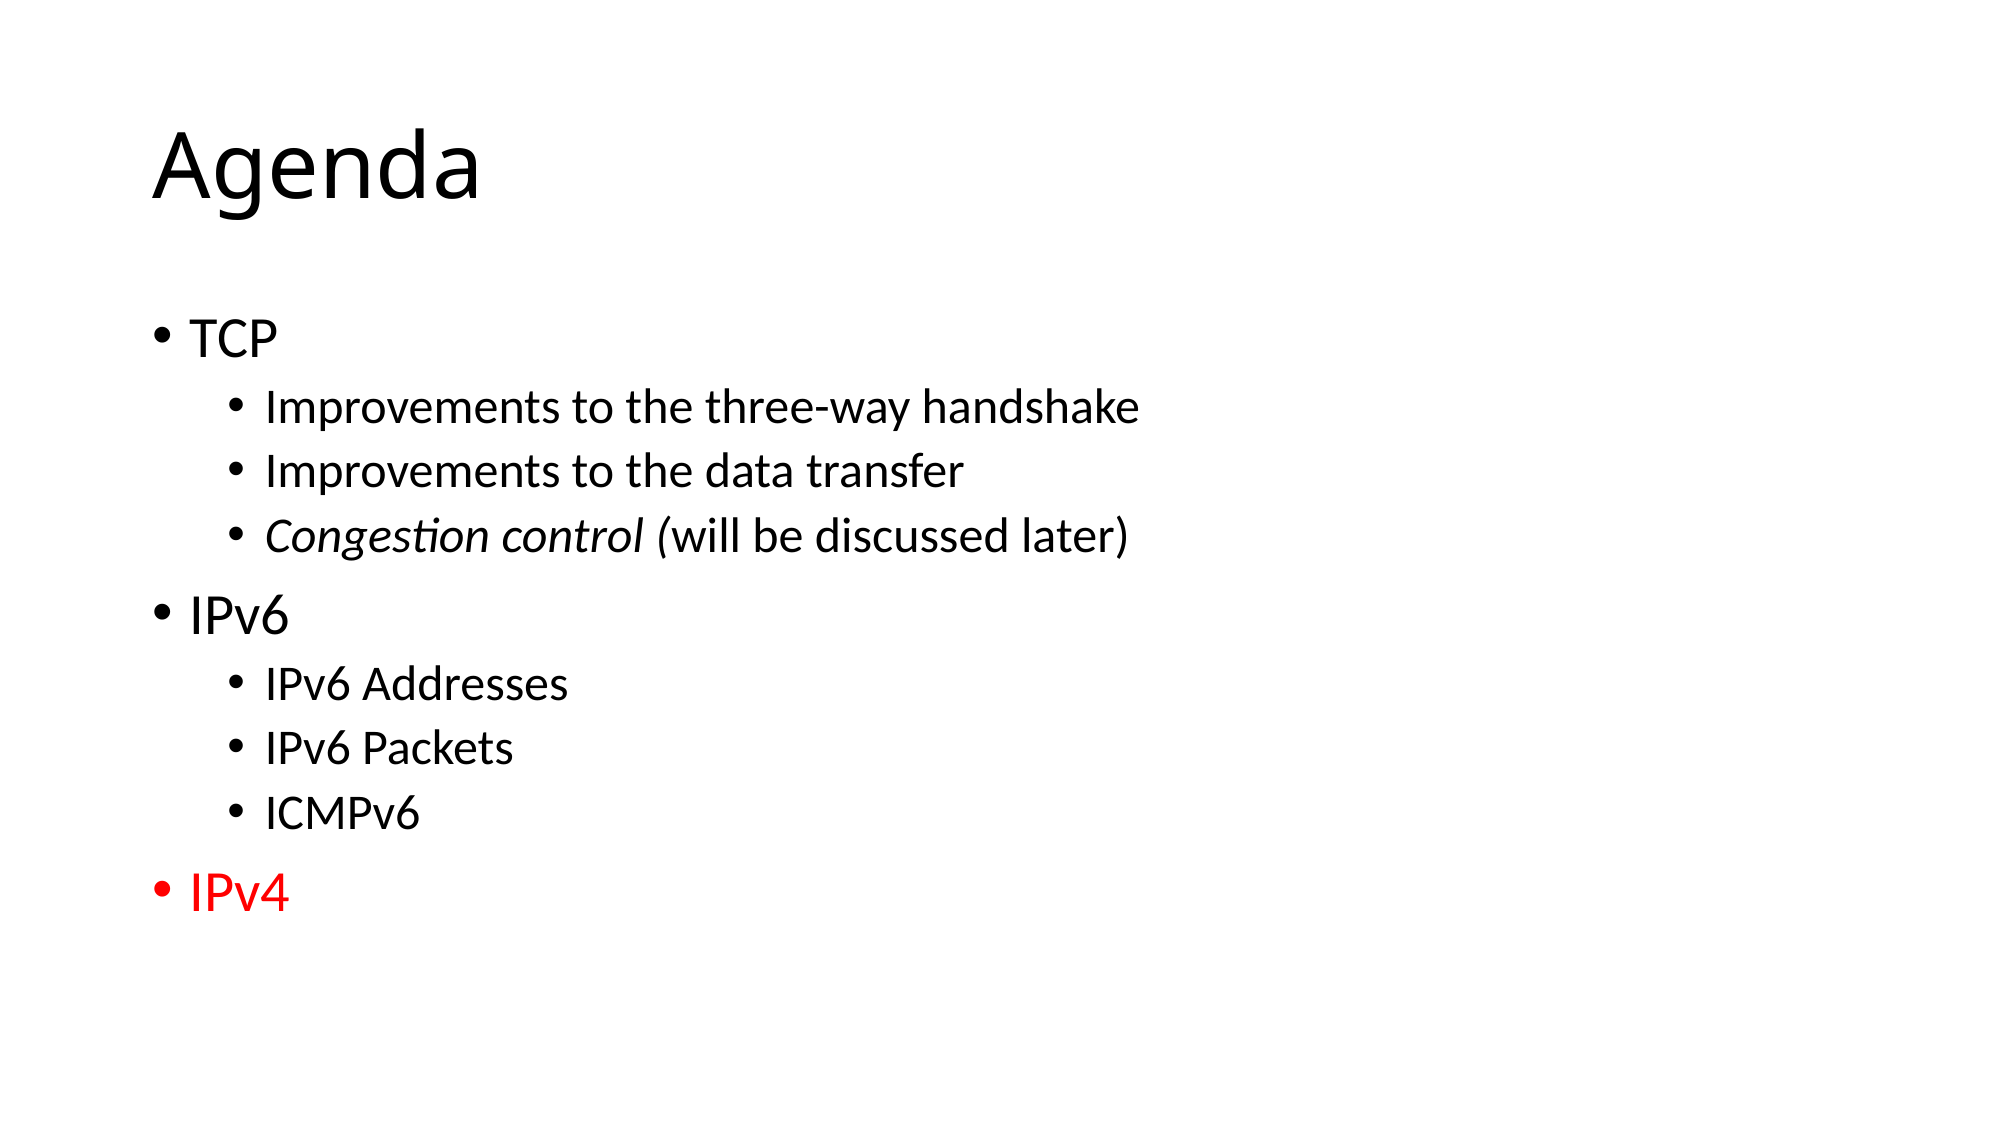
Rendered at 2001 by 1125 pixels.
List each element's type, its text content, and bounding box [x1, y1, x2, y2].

title Agenda [137, 59, 1863, 278]
list TCP Improvements to the three-way handshake Improvements to the data transfer Congestion control (will be discussed later) IPv6 IPv6 Addresses IPv6 Packets ICMPv6 IPv4 [137, 299, 1863, 1014]
